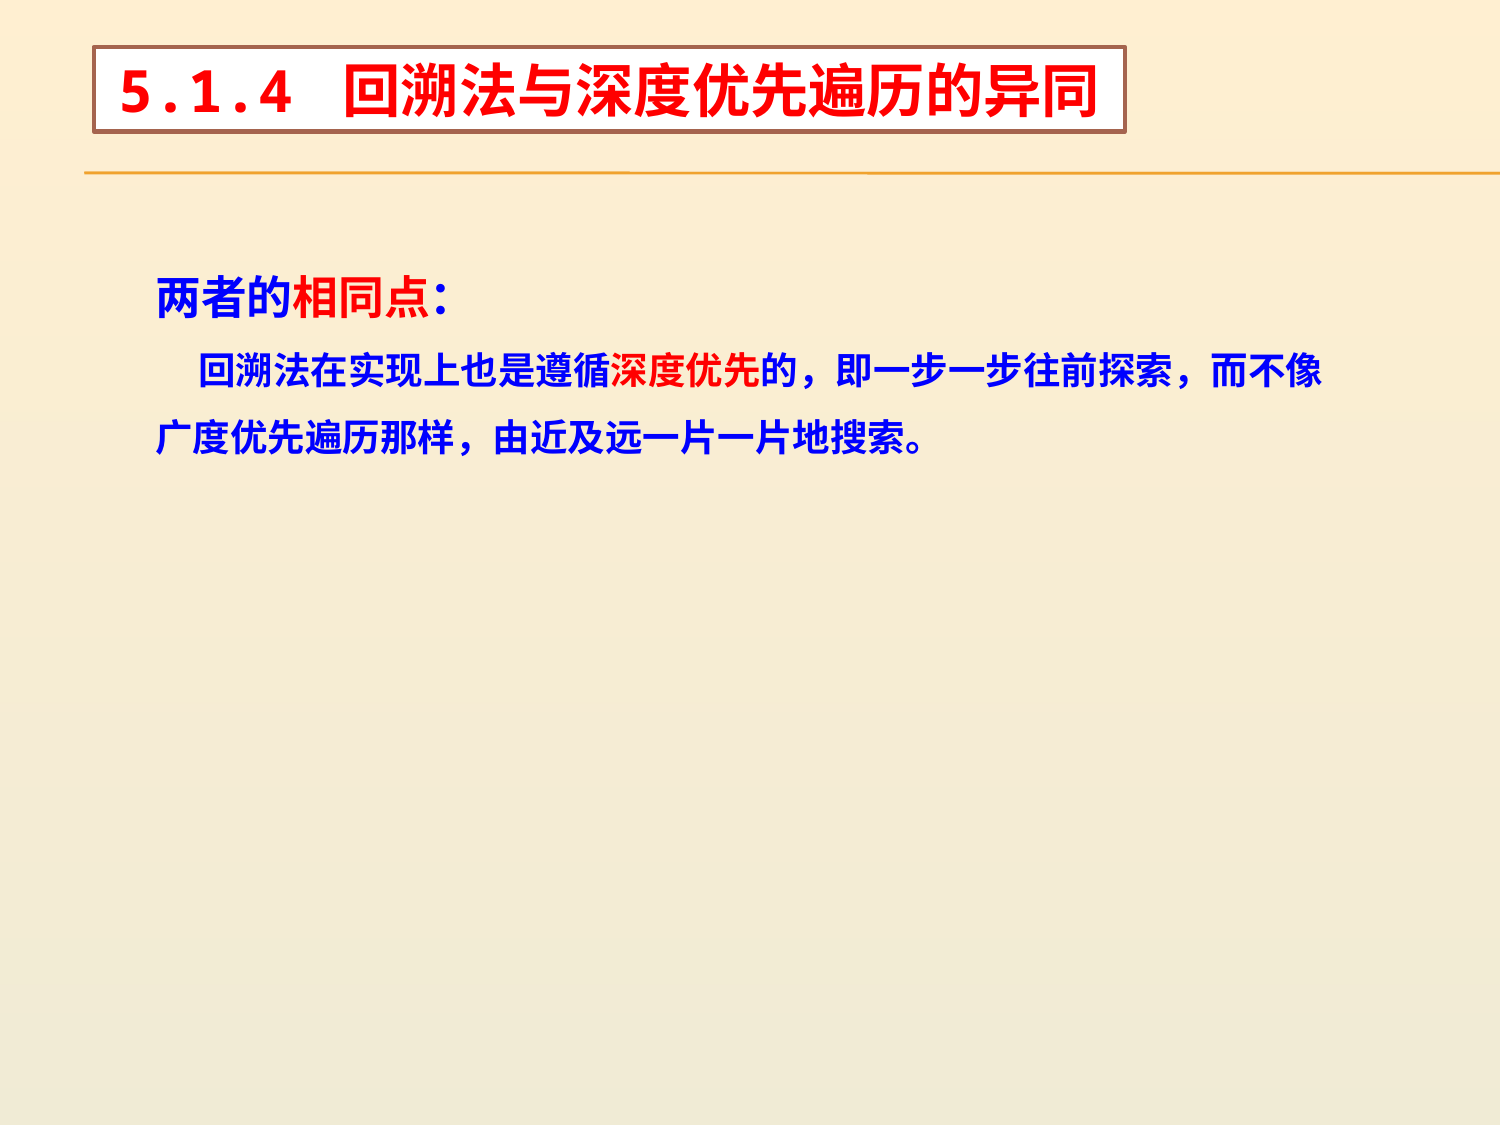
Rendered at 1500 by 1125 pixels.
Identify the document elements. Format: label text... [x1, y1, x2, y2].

text_box 5.1.4 回溯法与深度优先遍历的异同 [92, 45, 1127, 134]
text_box 两者的相同点： 回溯法在实现上也是遵循深度优先的，即一步一步往前探索，而不像广度优先遍历那样，由近及远一片一片地搜索。 [140, 234, 1348, 467]
